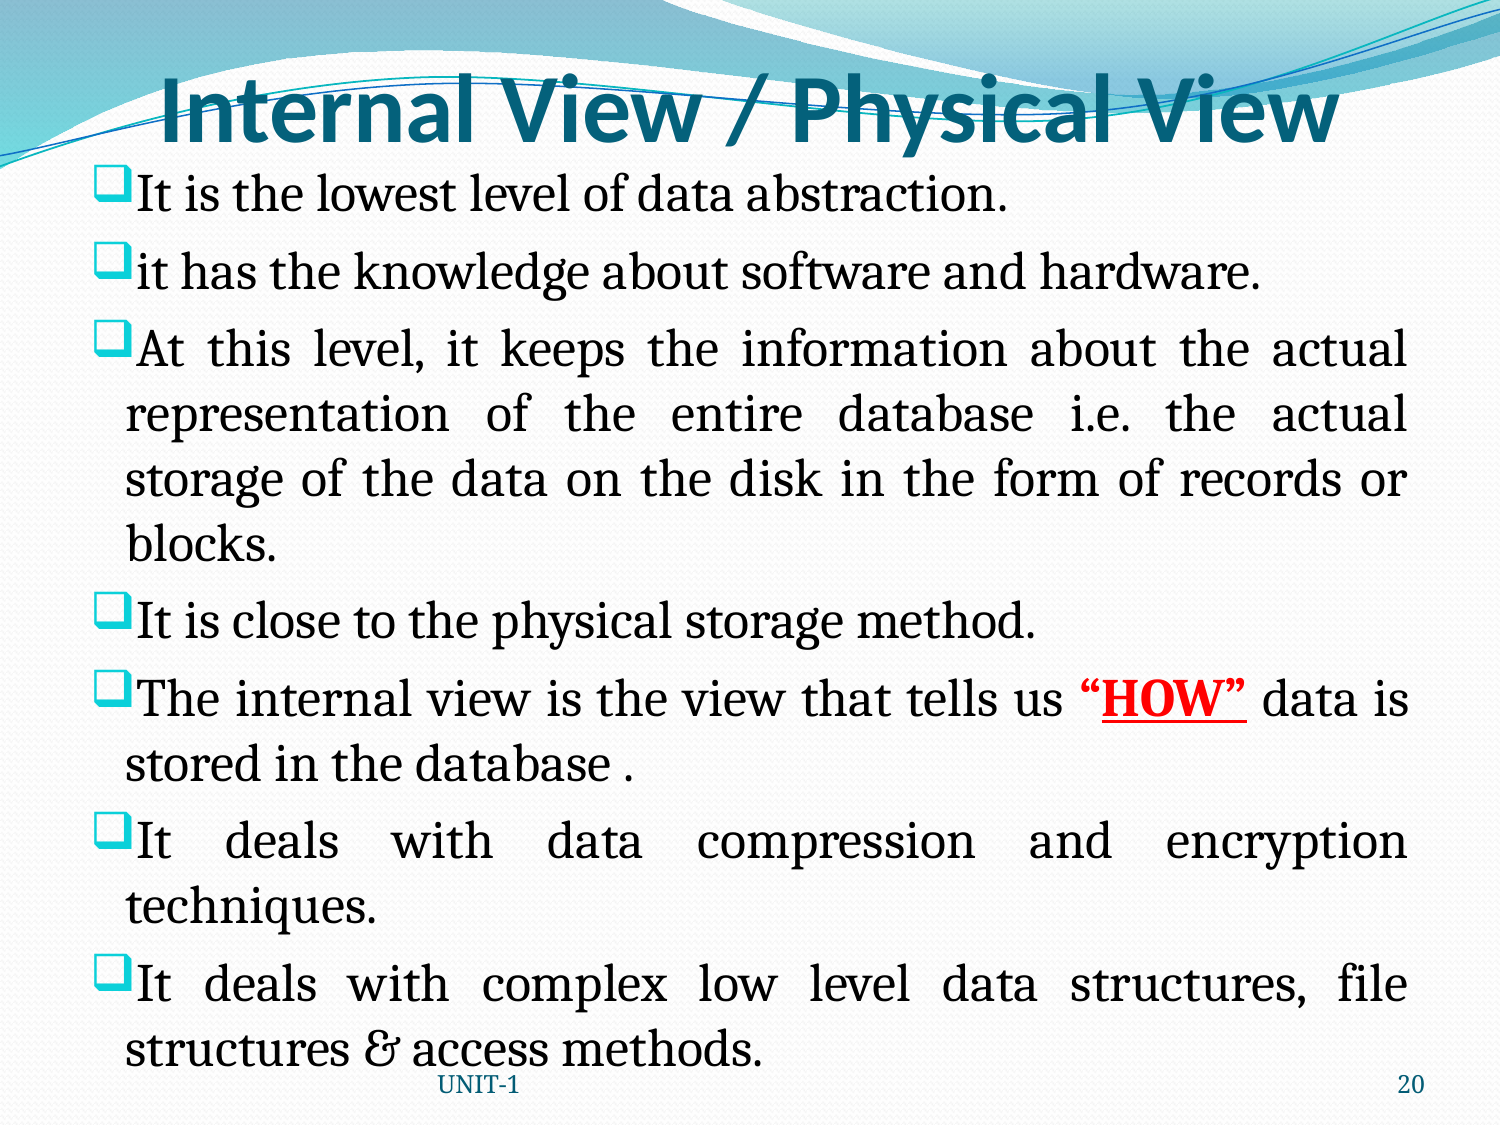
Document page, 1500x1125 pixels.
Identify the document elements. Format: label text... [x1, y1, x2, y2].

title Internal View / Physical View [75, 37, 1425, 149]
list It is the lowest level of data abstraction. it has the knowledge about software and hardware. At this level, it keeps the information about the actual representation of the entire database i.e. the actual storage of the data on the disk in the form of records or blocks. It is close to the physical storage method. The internal view is the view that tells us “HOW” data is stored in the database . It deals with data compression and encryption techniques. It deals with complex low level data structures, file structures & access methods. [75, 149, 1425, 1088]
footer UNIT-1 [437, 1042, 988, 1103]
slide_number 20 [1299, 1088, 1425, 1103]
